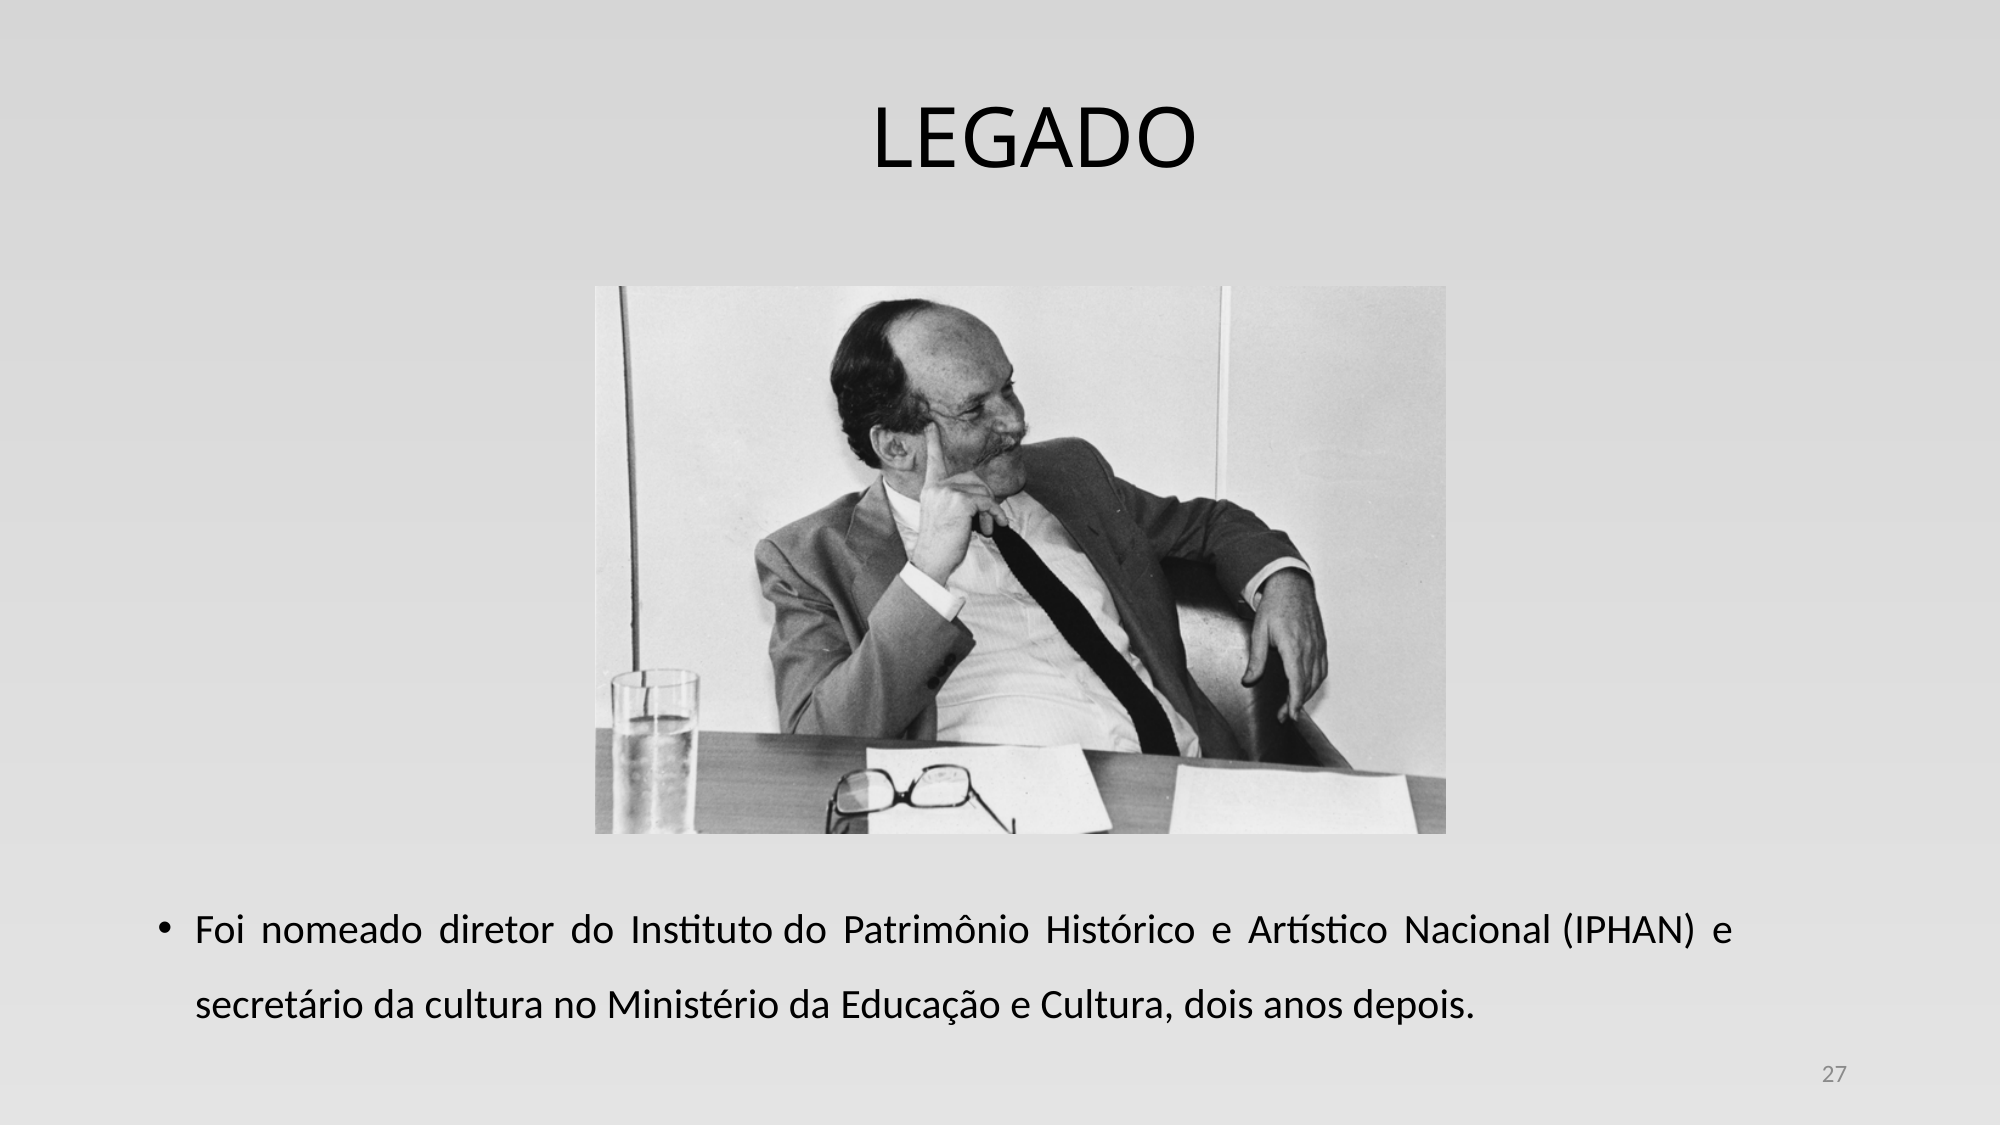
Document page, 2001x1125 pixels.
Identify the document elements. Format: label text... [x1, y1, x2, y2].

title LEGADO [453, 63, 1617, 219]
list Foi nomeado diretor do Instituto do Patrimônio Histórico e Artístico Nacional (IPHAN) e secretário da cultura no Ministério da Educação e Cultura, dois anos depois. [142, 869, 1749, 1043]
slide_number 27 [1412, 1042, 1863, 1103]
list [595, 286, 1446, 834]
